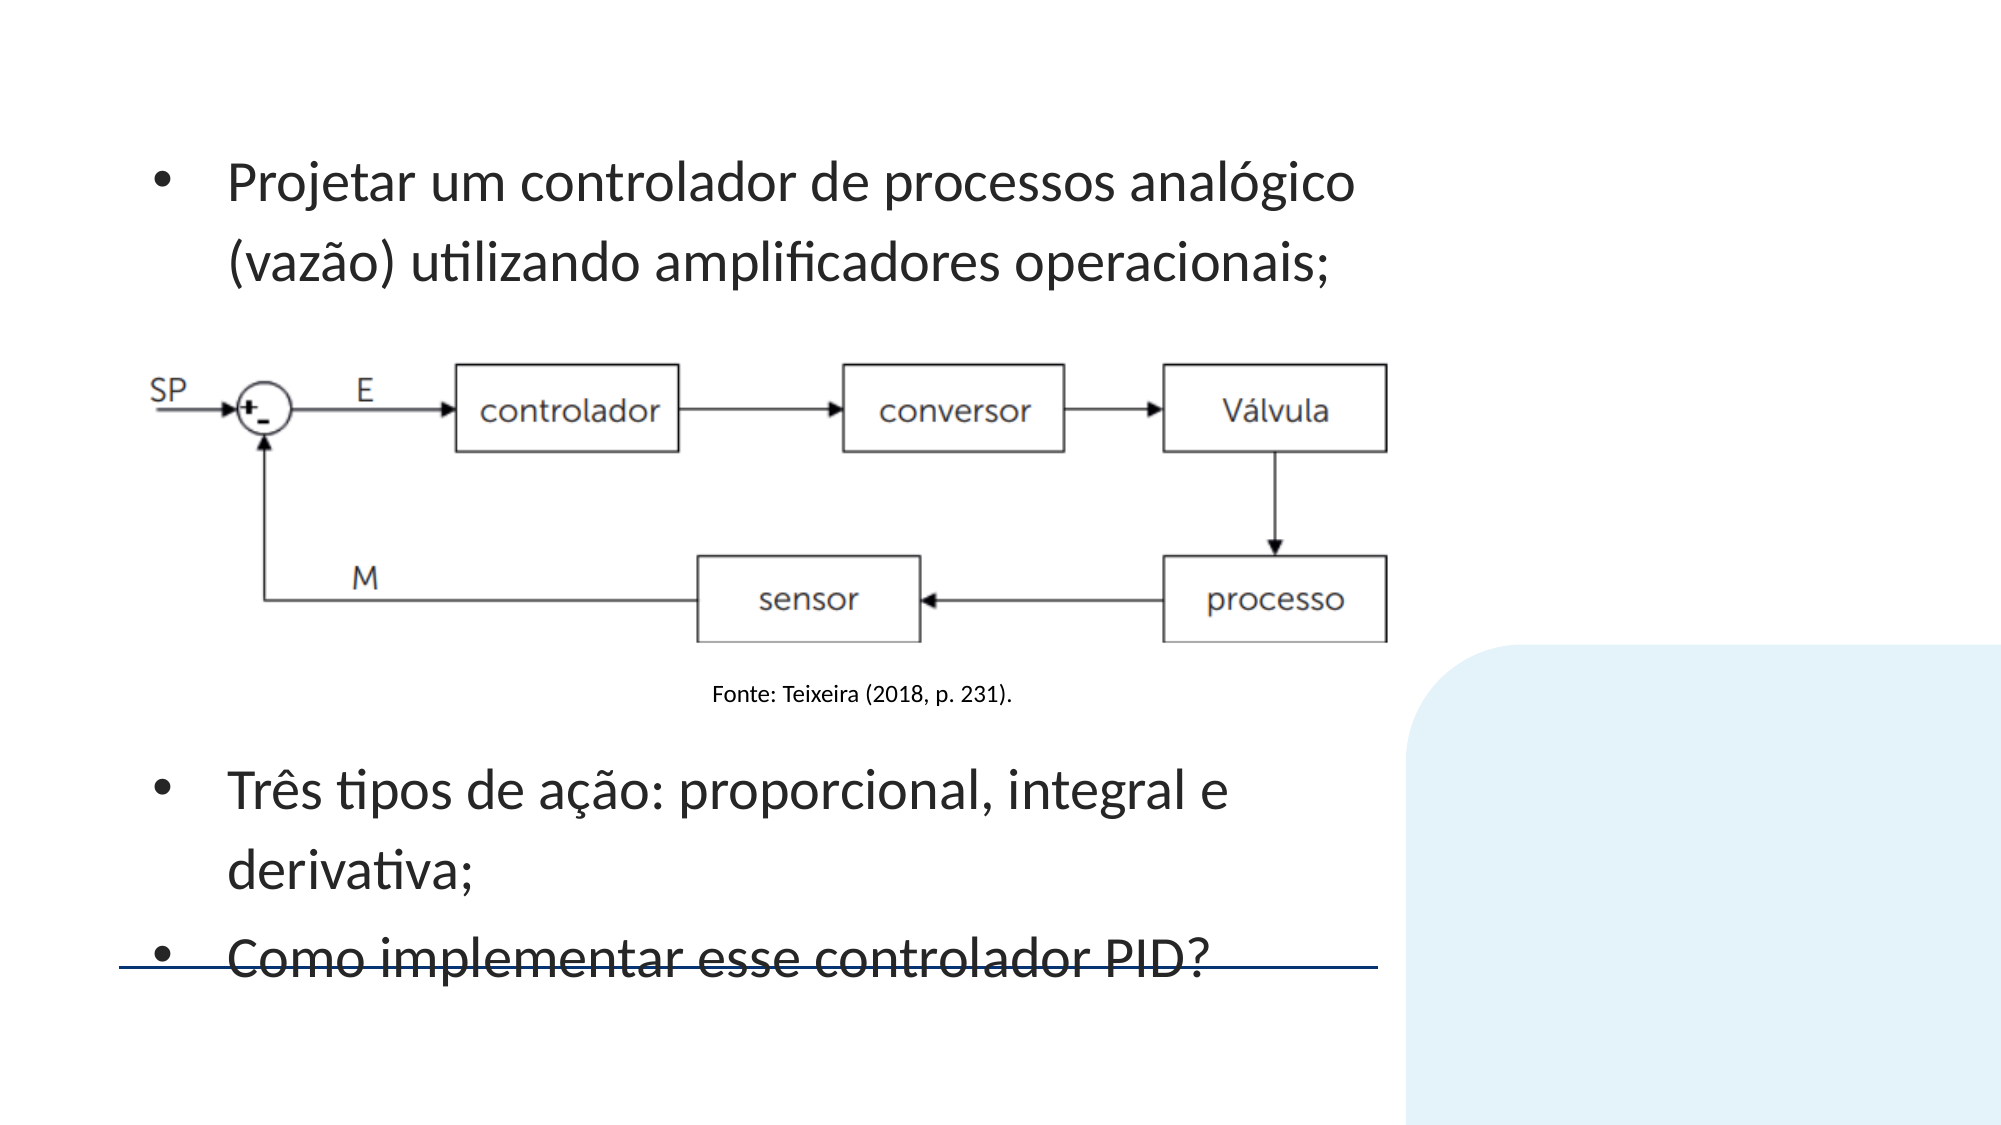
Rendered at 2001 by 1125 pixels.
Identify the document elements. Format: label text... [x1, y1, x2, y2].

text_box Fonte: Teixeira (2018, p. 231). [697, 670, 1029, 715]
list Projetar um controlador de processos analógico (vazão) utilizando amplificadores operacionais; Três tipos de ação: proporcional, integral e derivativa; Como implementar esse controlador PID? [137, 125, 1379, 350]
list Projetar um controlador de processos analógico (vazão) utilizando amplificadores operacionais; Três tipos de ação: proporcional, integral e derivativa; Como implementar esse controlador PID? [137, 654, 1379, 932]
picture [137, 350, 1441, 654]
